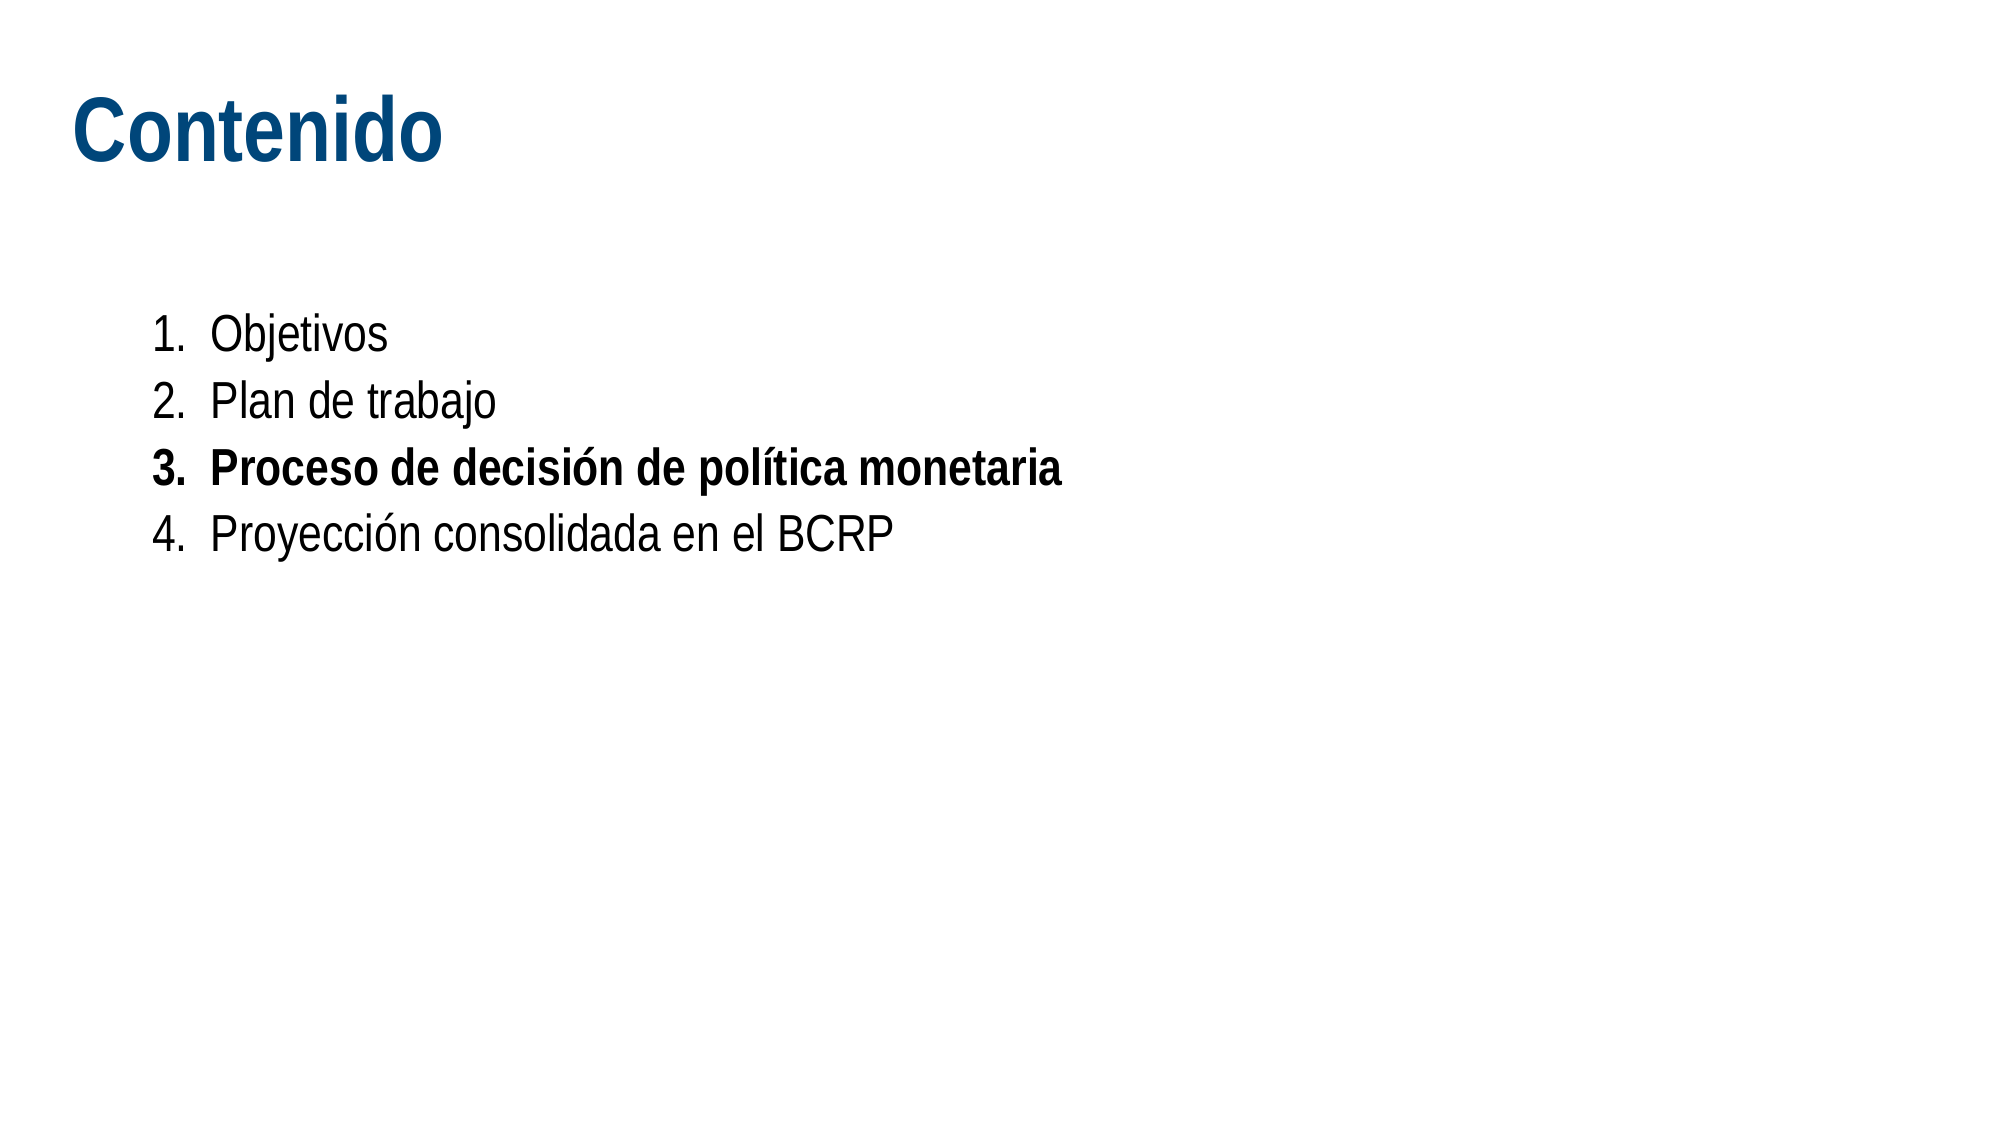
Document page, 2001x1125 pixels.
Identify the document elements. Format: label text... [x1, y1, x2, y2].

list Objetivos Plan de trabajo Proceso de decisión de política monetaria Proyección consolidada en el BCRP [137, 299, 1863, 1014]
title Contenido [57, 91, 1946, 172]
